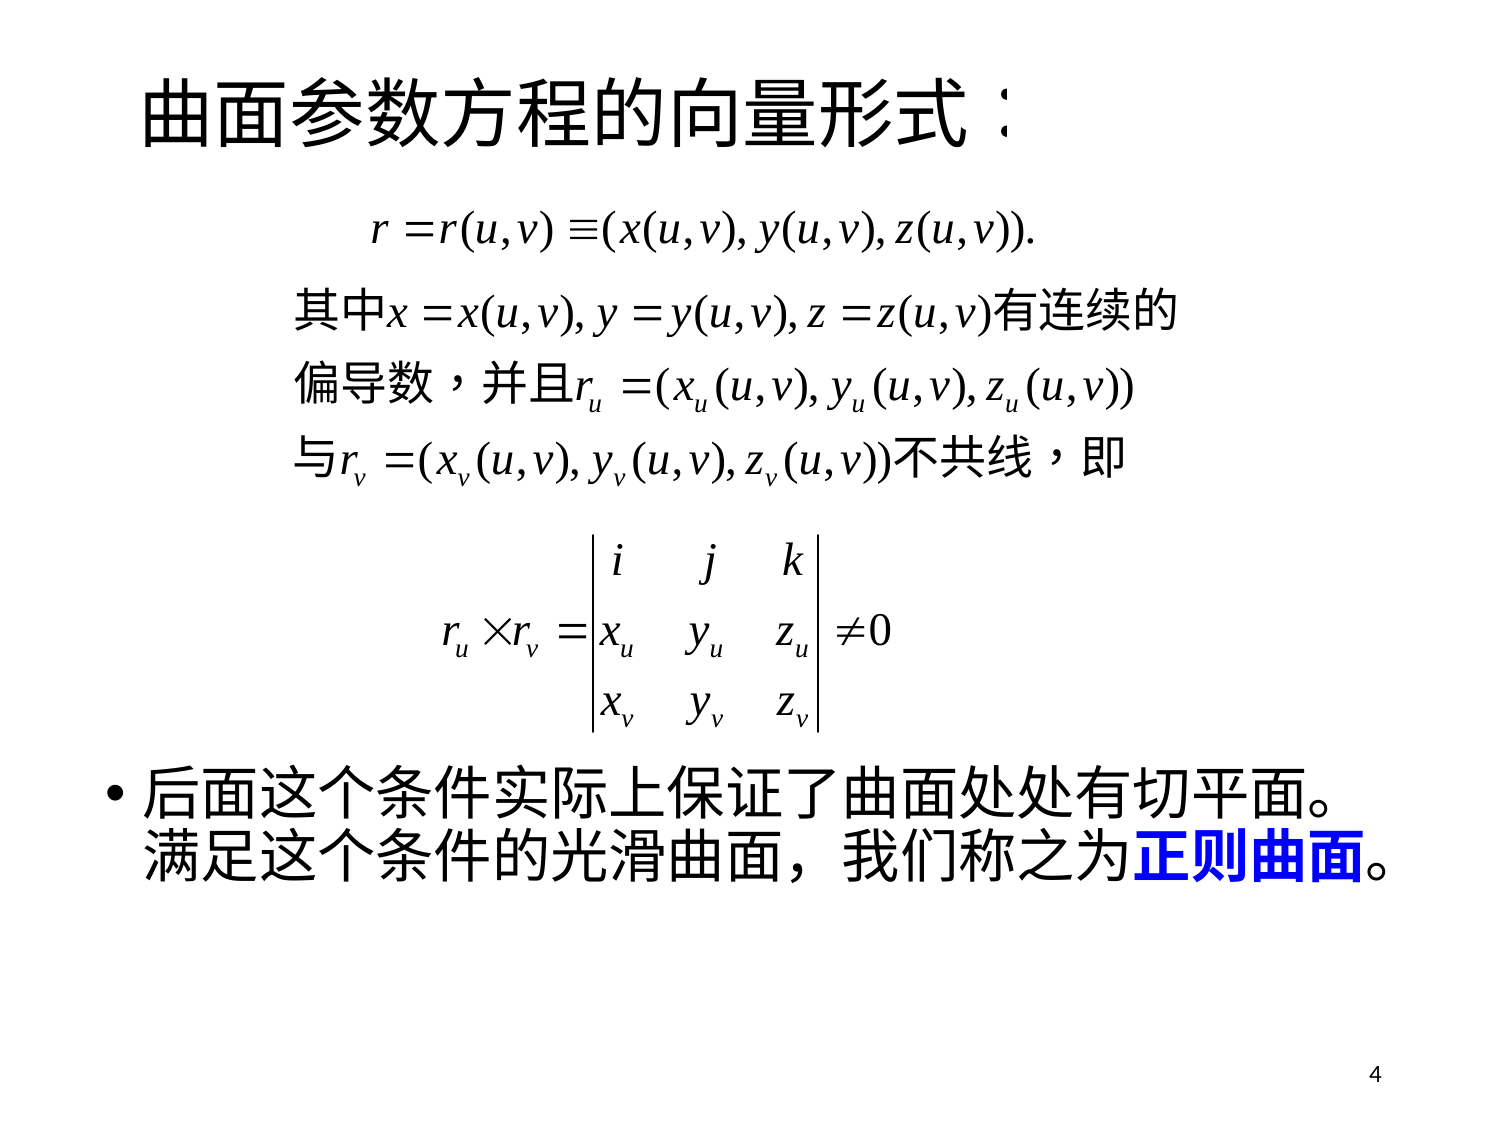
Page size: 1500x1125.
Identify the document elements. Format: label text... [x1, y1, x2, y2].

list 后面这个条件实际上保证了曲面处处有切平面。满足这个条件的光滑曲面，我们称之为正则曲面。 [1313, 756, 1384, 967]
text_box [434, 524, 900, 743]
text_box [137, 66, 1007, 167]
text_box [363, 200, 1043, 263]
list 后面这个条件实际上保证了曲面处处有切平面。满足这个条件的光滑曲面，我们称之为正则曲面。 [90, 756, 187, 967]
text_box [287, 279, 1187, 495]
slide_number 4 [1059, 1042, 1397, 1103]
text_box [187, 140, 1313, 985]
